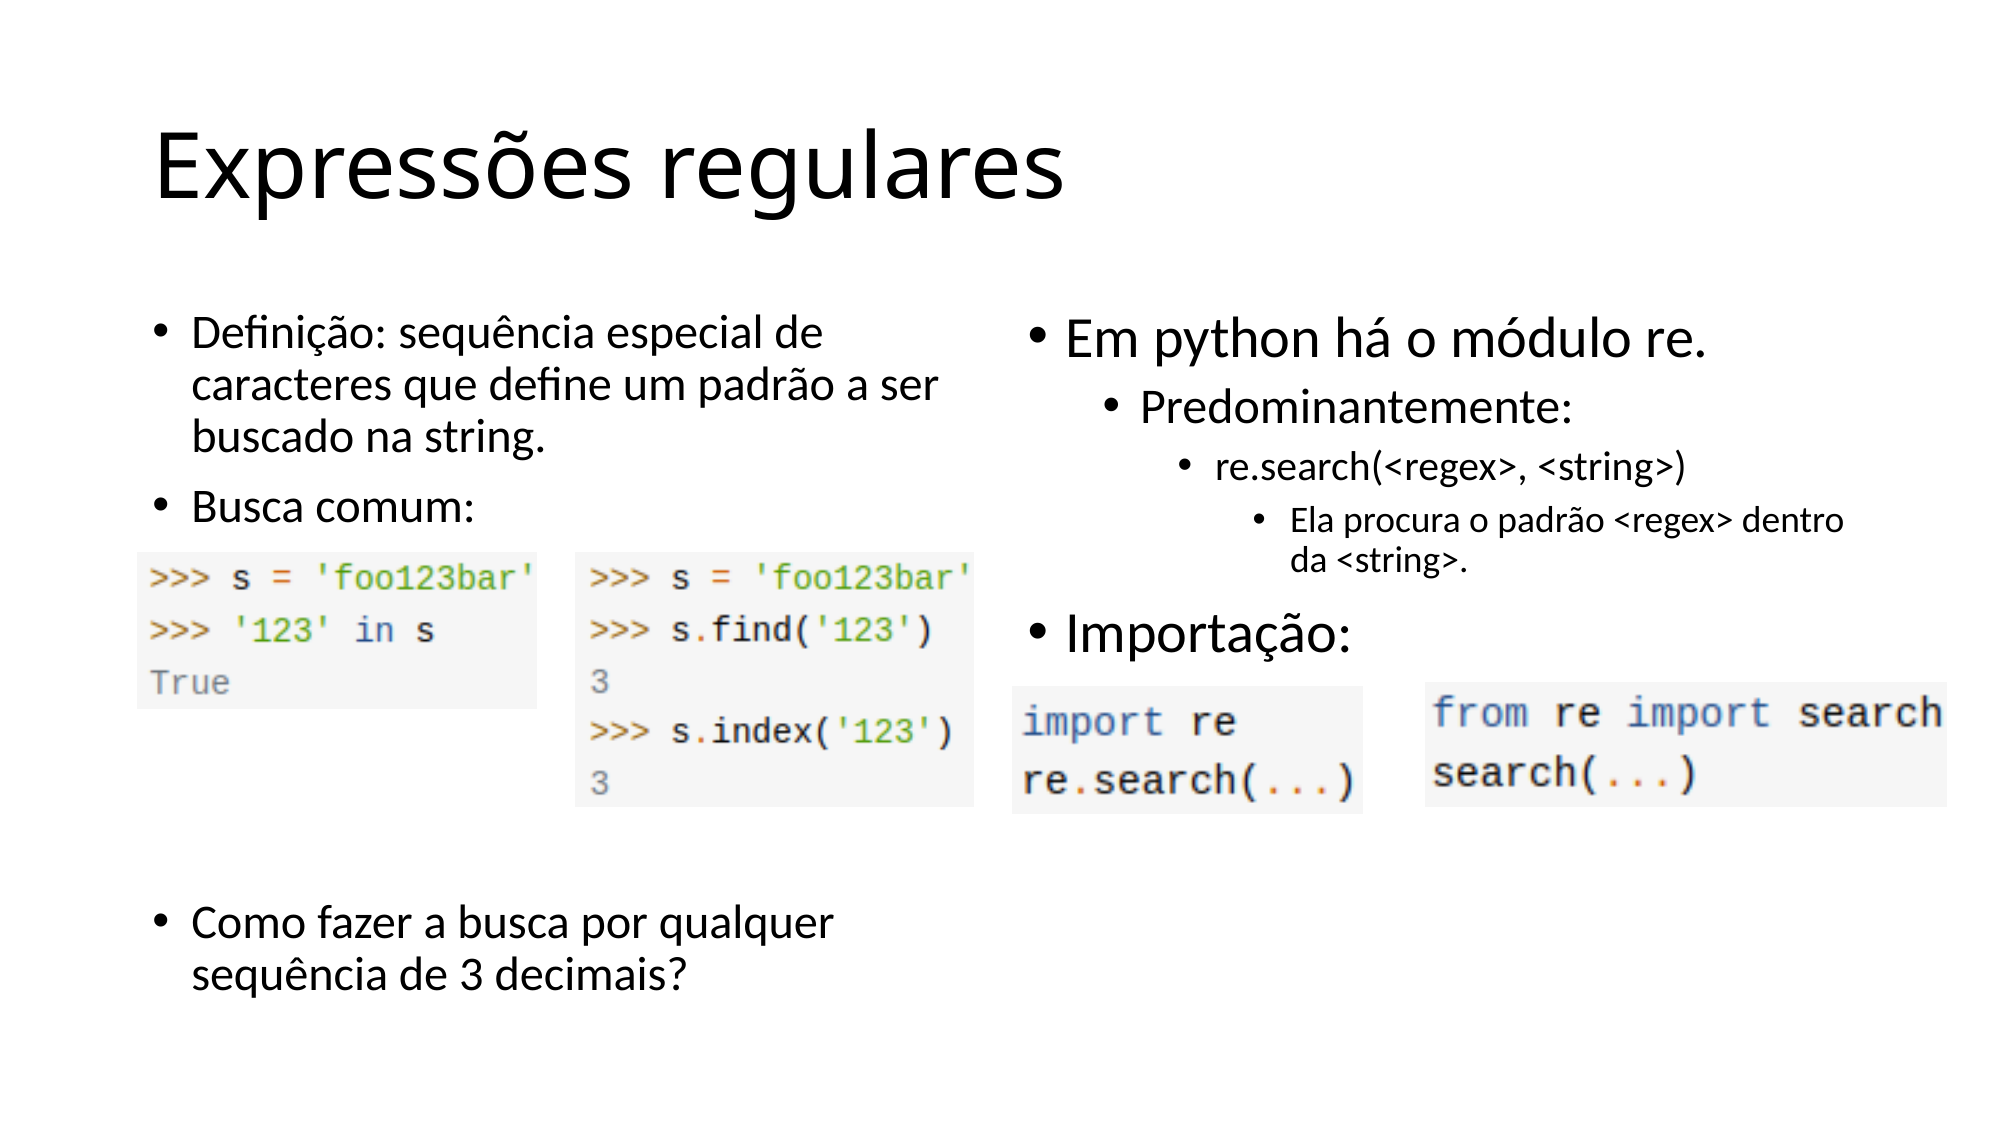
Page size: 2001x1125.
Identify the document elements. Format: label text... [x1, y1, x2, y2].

title Expressões regulares [137, 59, 1863, 278]
list Em python há o módulo re. Predominantemente: re.search(<regex>, <string>) Ela procura o padrão <regex> dentro da <string>. Importação: [1012, 299, 1863, 1014]
picture [574, 552, 974, 807]
picture [1425, 682, 1947, 807]
picture [1012, 686, 1363, 814]
picture [137, 552, 537, 709]
list Definição: sequência especial de caracteres que define um padrão a ser buscado na string. Busca comum: Como fazer a busca por qualquer sequência de 3 decimais? [137, 299, 988, 1014]
